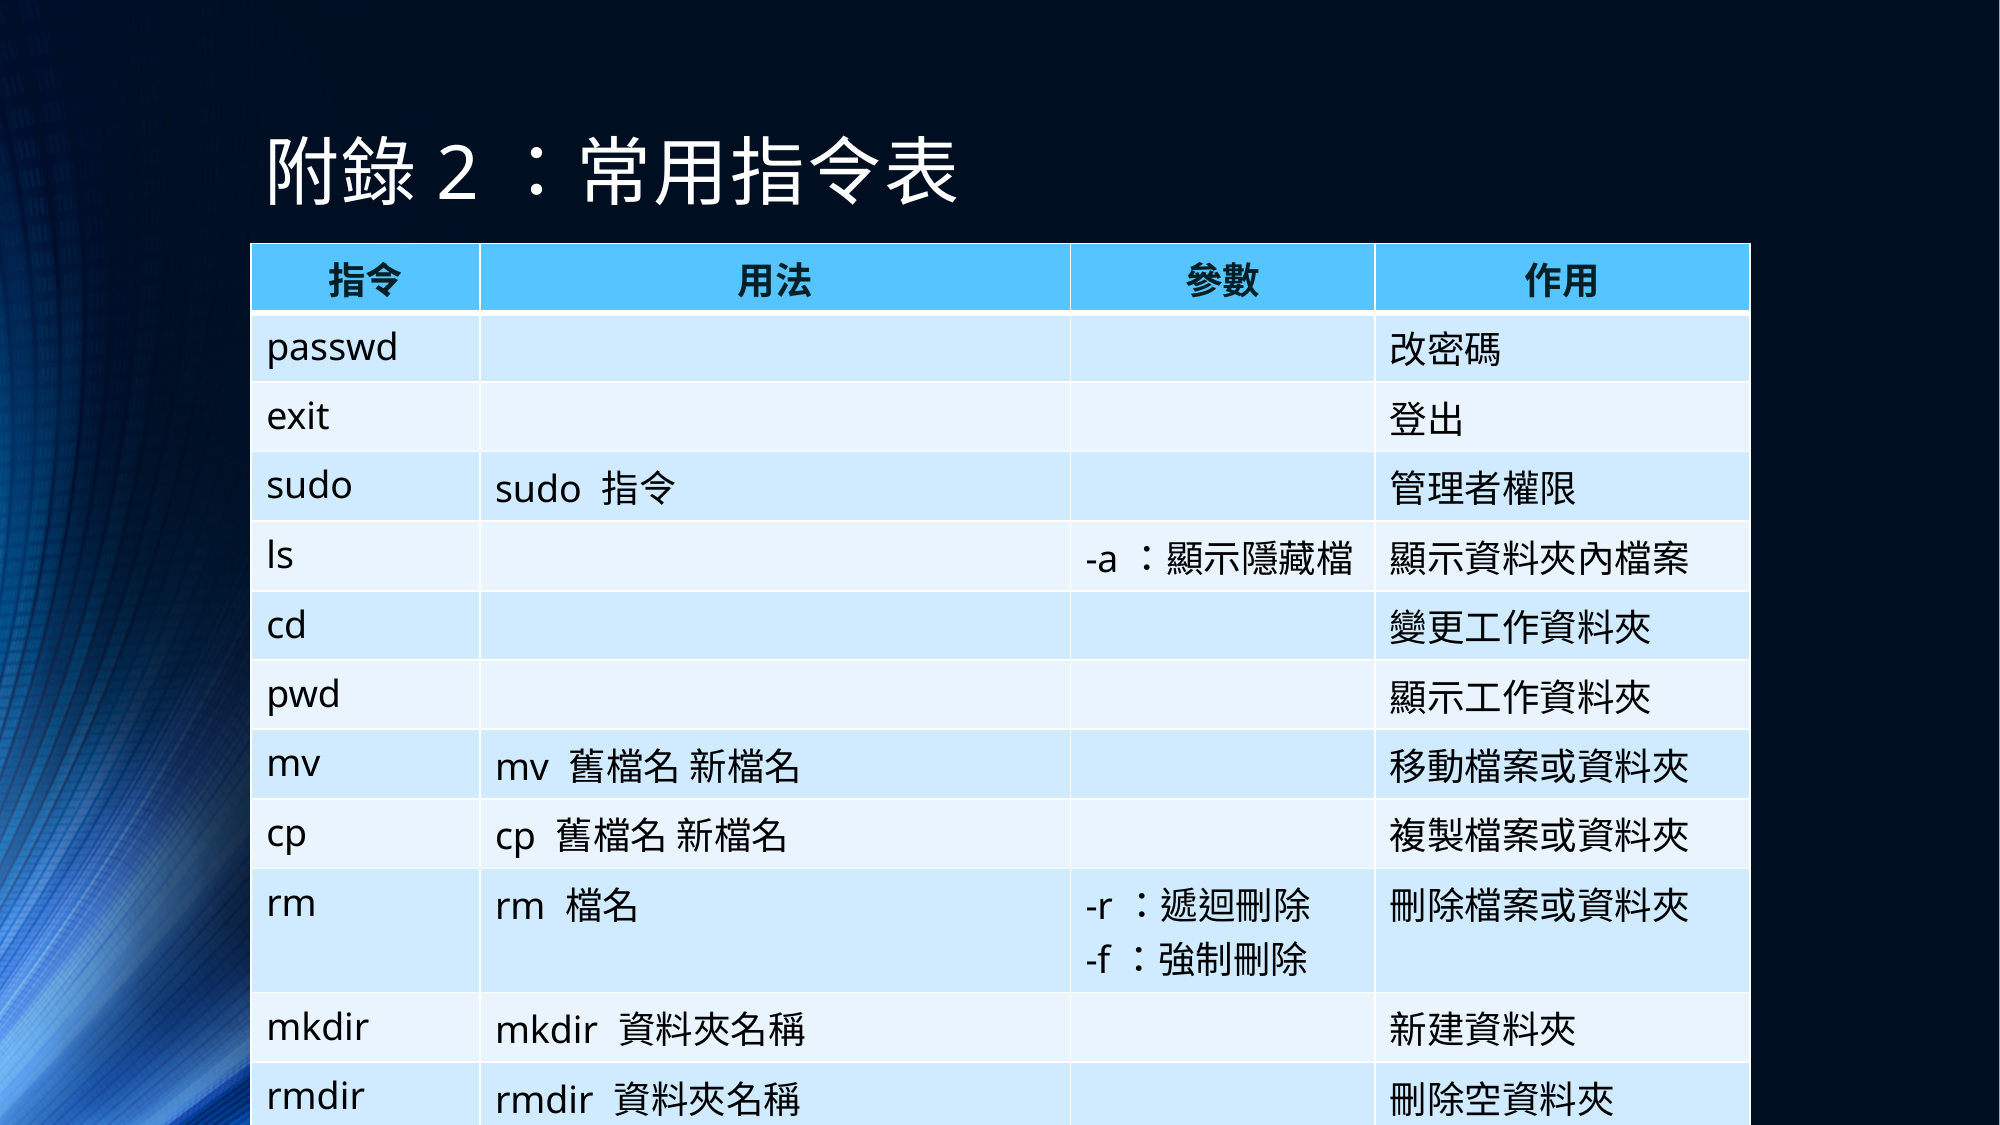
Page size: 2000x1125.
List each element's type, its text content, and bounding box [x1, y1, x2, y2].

table_cell [1071, 661, 1374, 728]
table_cell [1071, 452, 1374, 520]
table_cell -a：顯示隱藏檔 [1071, 522, 1374, 590]
picture [0, 0, 2000, 1125]
table_cell sudo [252, 452, 479, 520]
table_cell [1071, 383, 1374, 451]
table_cell [1071, 730, 1374, 798]
table_cell passwd [252, 316, 479, 381]
table_cell [481, 661, 1070, 728]
table_cell 刪除空資料夾 [1376, 1063, 1749, 1125]
table_cell [1071, 316, 1374, 381]
table_cell mv 舊檔名 新檔名 [481, 730, 1070, 798]
table_cell 刪除檔案或資料夾 [1376, 869, 1749, 992]
table_cell rmdir 資料夾名稱 [481, 1063, 1070, 1125]
table_header 作用 [1376, 244, 1749, 310]
table_cell mkdir 資料夾名稱 [481, 993, 1070, 1061]
table_cell ls [252, 522, 479, 590]
table_cell mkdir [252, 993, 479, 1061]
table_cell [481, 592, 1070, 659]
table_cell 移動檔案或資料夾 [1376, 730, 1749, 798]
table_header 參數 [1071, 244, 1374, 310]
table_cell mv [252, 730, 479, 798]
table_cell [481, 383, 1070, 451]
table_cell 顯示資料夾內檔案 [1376, 522, 1749, 590]
table_cell cd [252, 592, 479, 659]
table_cell cp [252, 800, 479, 868]
table_cell rmdir [252, 1063, 479, 1125]
table_cell [1071, 800, 1374, 868]
table_cell -r：遞迴刪除 -f：強制刪除 [1071, 869, 1374, 992]
table_cell rm [252, 869, 479, 992]
table_cell exit [252, 383, 479, 451]
table_cell 新建資料夾 [1376, 993, 1749, 1061]
title 附錄2：常用指令表 [249, 62, 1750, 288]
table_cell [481, 316, 1070, 381]
table_cell [1071, 1063, 1374, 1125]
table_cell 顯示工作資料夾 [1376, 661, 1749, 728]
table_cell sudo 指令 [481, 452, 1070, 520]
table_cell pwd [252, 661, 479, 728]
table_cell 改密碼 [1376, 316, 1749, 381]
table_cell 登出 [1376, 383, 1749, 451]
table_cell rm 檔名 [481, 869, 1070, 992]
table_cell [1071, 592, 1374, 659]
table_header 用法 [481, 244, 1070, 310]
table_header 指令 [252, 244, 479, 310]
table_cell 變更工作資料夾 [1376, 592, 1749, 659]
table_cell 管理者權限 [1376, 452, 1749, 520]
table_cell cp 舊檔名 新檔名 [481, 800, 1070, 868]
table_cell [481, 522, 1070, 590]
table_cell 複製檔案或資料夾 [1376, 800, 1749, 868]
table_cell [1071, 993, 1374, 1061]
